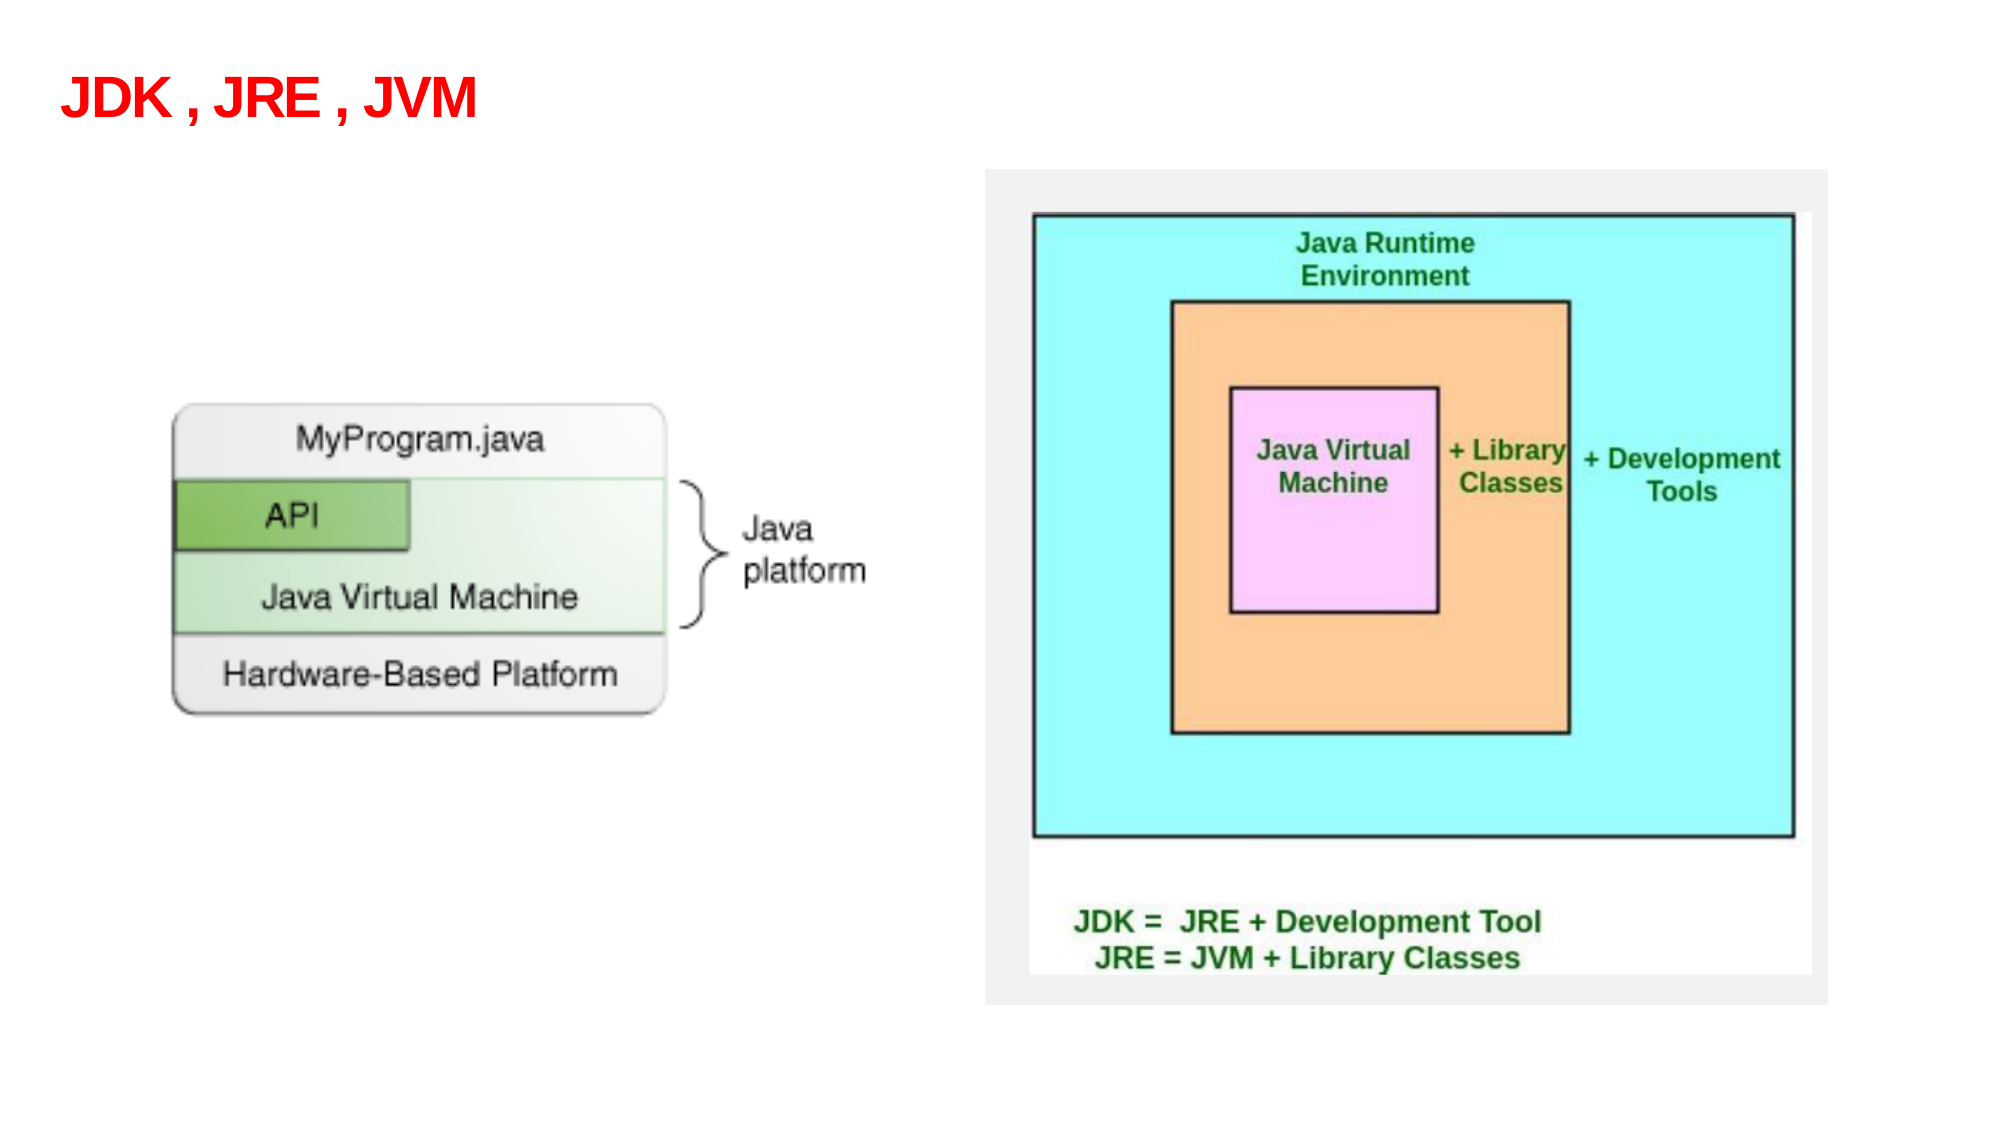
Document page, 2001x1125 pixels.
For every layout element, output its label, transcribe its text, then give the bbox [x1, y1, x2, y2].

picture [985, 169, 1828, 1005]
picture [144, 381, 903, 744]
text_box JDK , JRE , JVM [60, 59, 903, 130]
